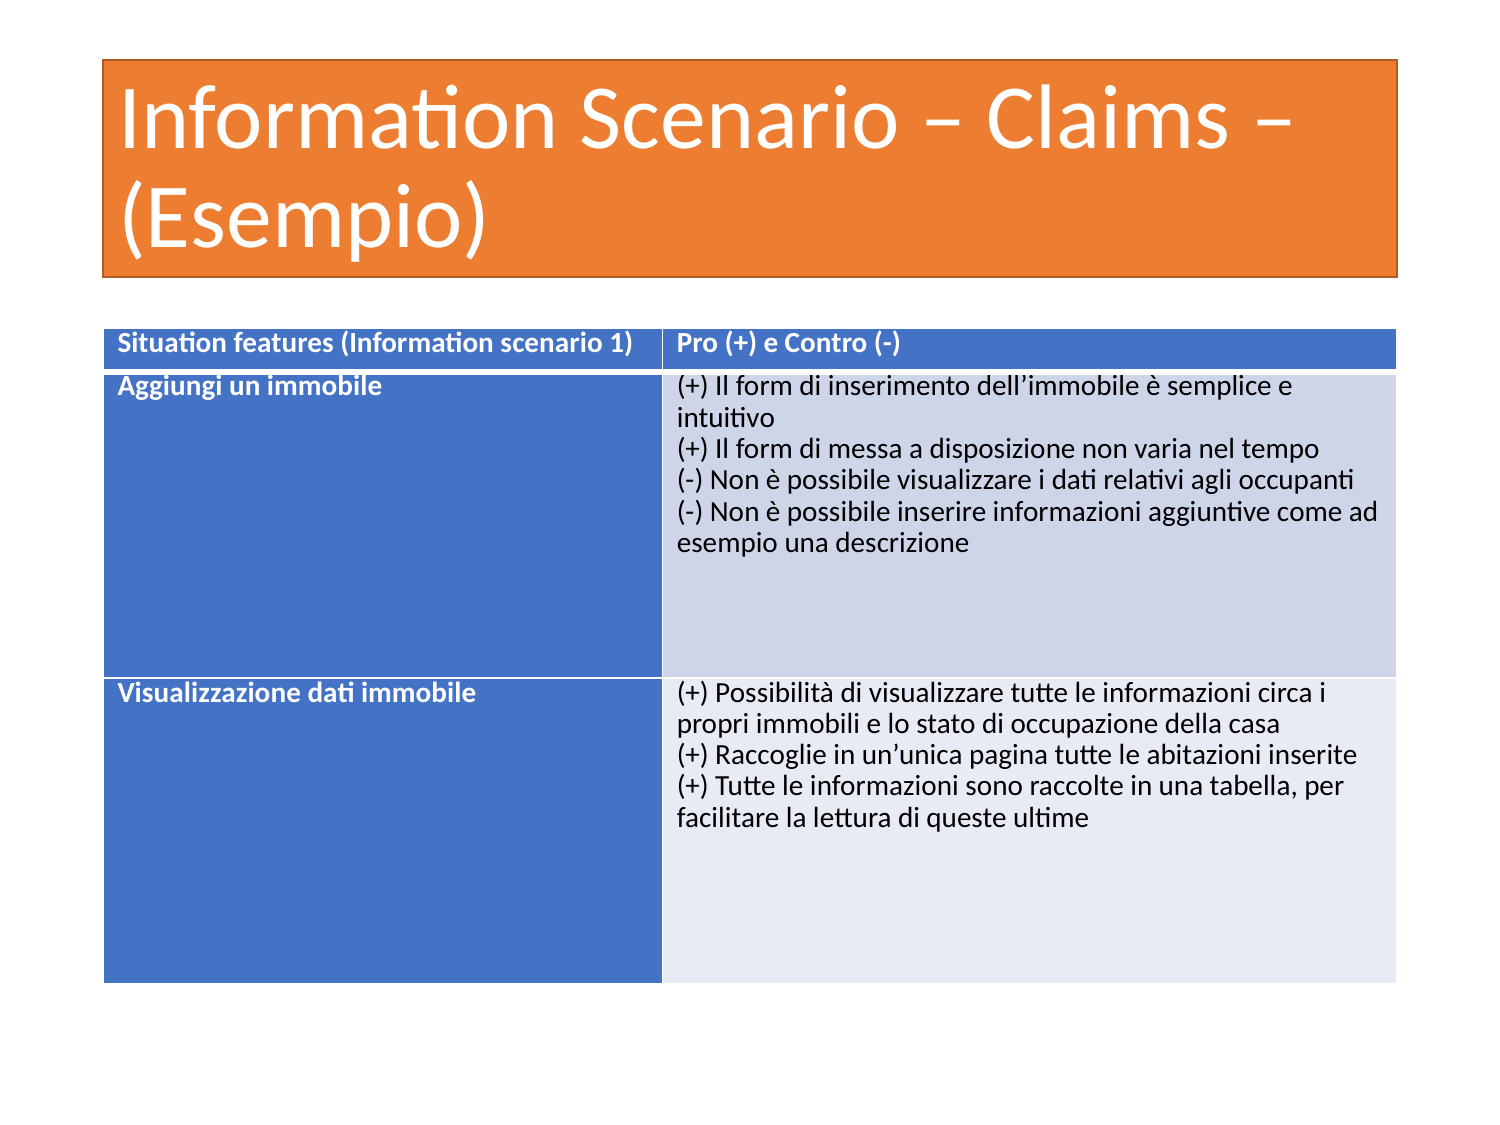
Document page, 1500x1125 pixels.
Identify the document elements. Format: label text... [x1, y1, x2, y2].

table_cell Aggiungi un immobile [104, 375, 662, 677]
table_cell Visualizzazione dati immobile [104, 679, 662, 983]
title Information Scenario – Claims – (Esempio) [102, 59, 1398, 278]
table_header Pro (+) e Contro (-) [663, 329, 1396, 369]
table_header Situation features (Information scenario 1) [104, 329, 662, 369]
table_cell (+) Possibilità di visualizzare tutte le informazioni circa i propri immobili e lo stato di occupazione della casa (+) Raccoglie in un’unica pagina tutte le abitazioni inserite (+) Tutte le informazioni sono raccolte in una tabella, per facilitare la lettura di queste ultime [663, 679, 1396, 983]
table_cell (+) Il form di inserimento dell’immobile è semplice e intuitivo (+) Il form di messa a disposizione non varia nel tempo (-) Non è possibile visualizzare i dati relativi agli occupanti (-) Non è possibile inserire informazioni aggiuntive come ad esempio una descrizione [663, 375, 1396, 677]
